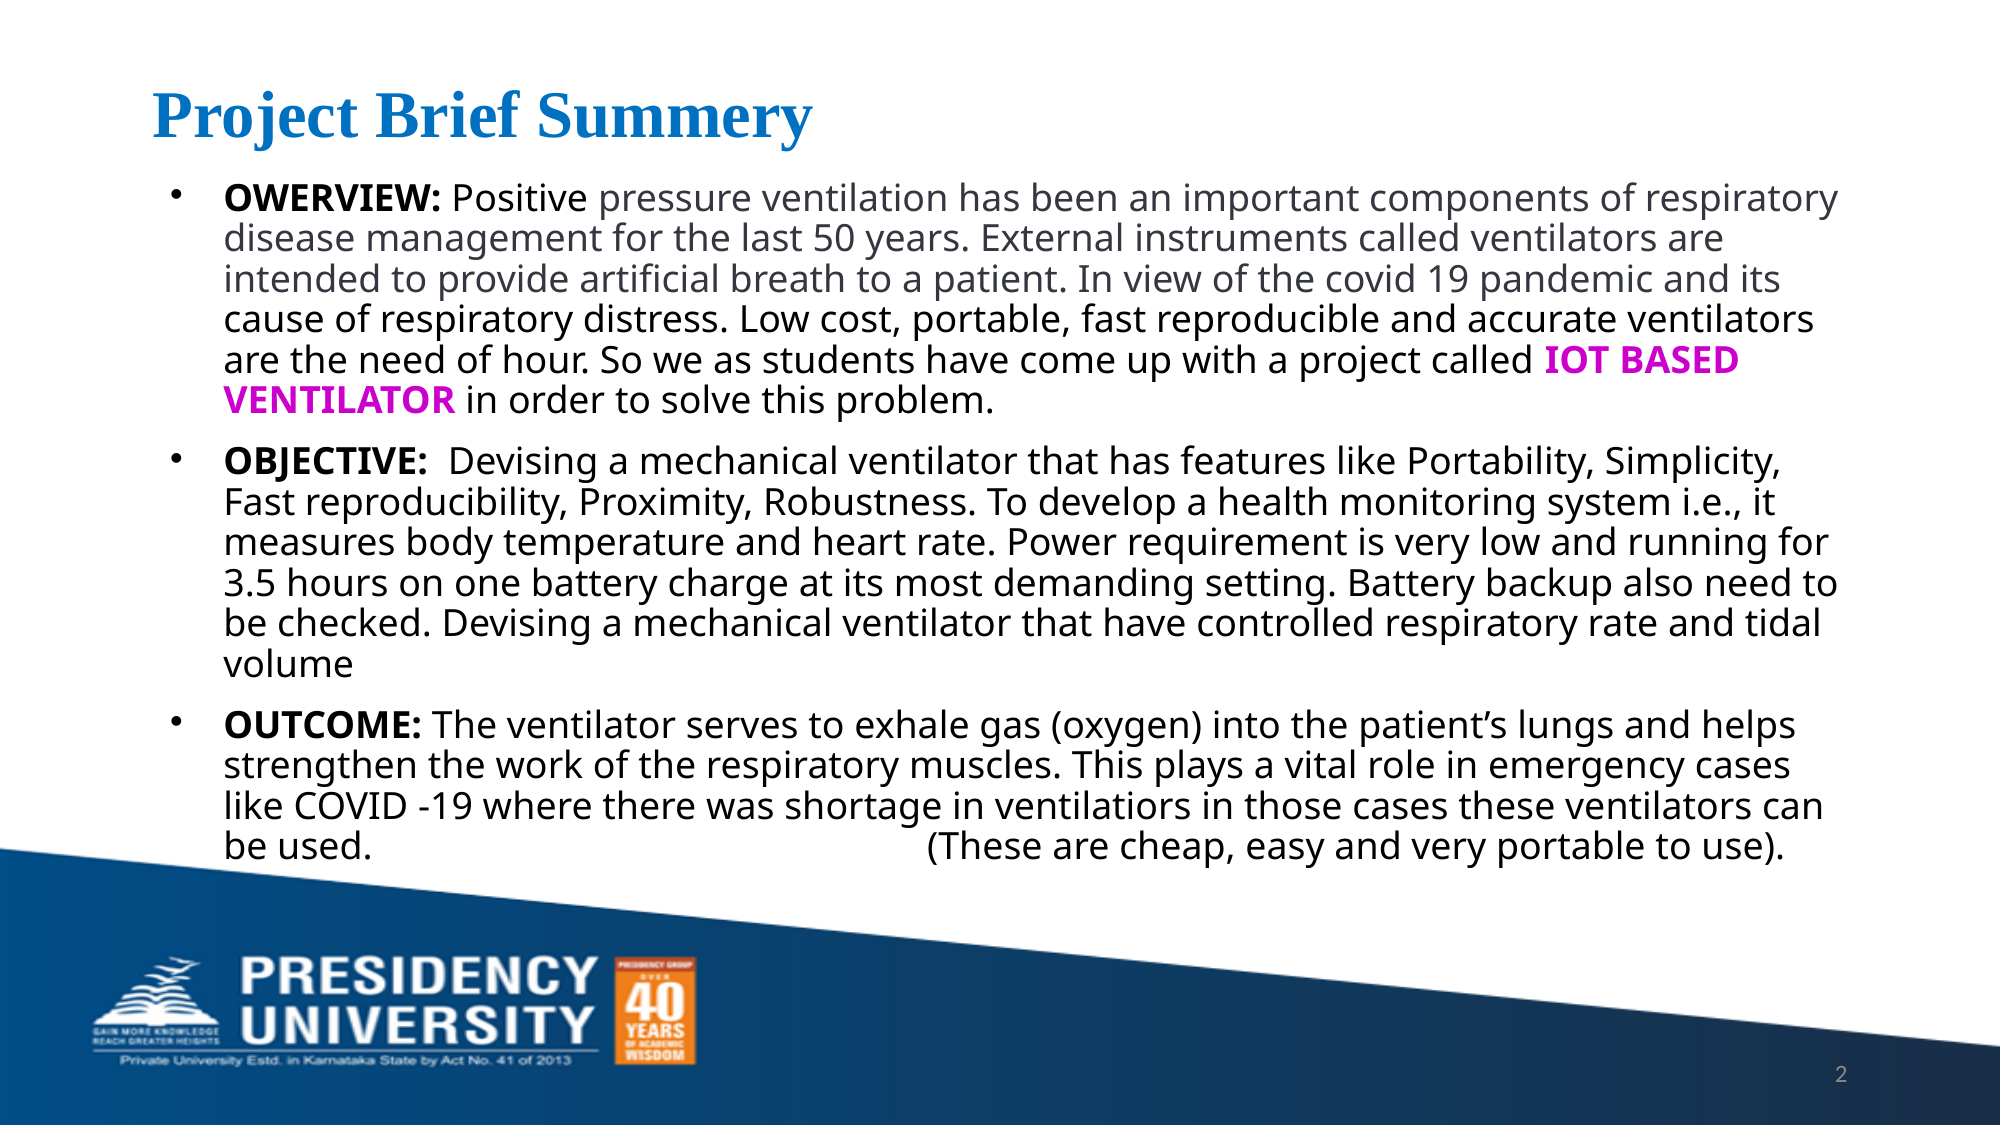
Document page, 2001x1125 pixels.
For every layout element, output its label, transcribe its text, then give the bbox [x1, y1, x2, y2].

title Project Brief Summery [137, 59, 1863, 171]
list OWERVIEW: Positive pressure ventilation has been an important components of respiratory disease management for the last 50 years. External instruments called ventilators are intended to provide artificial breath to a patient. In view of the covid 19 pandemic and its cause of respiratory distress. Low cost, portable, fast reproducible and accurate ventilators are the need of hour. So we as students have come up with a project called IOT BASED VENTILATOR in order to solve this problem. OBJECTIVE: Devising a mechanical ventilator that has features like Portability, Simplicity, Fast reproducibility, Proximity, Robustness. To develop a health monitoring system i.e., it measures body temperature and heart rate. Power requirement is very low and running for 3.5 hours on one battery charge at its most demanding setting. Battery backup also need to be checked. Devising a mechanical ventilator that have controlled respiratory rate and tidal volume OUTCOME: The ventilator serves to exhale gas (oxygen) into the patient’s lungs and helps strengthen the work of the respiratory muscles. This plays a vital role in emergency cases like COVID -19 where there was shortage in ventilatiors in those cases these ventilators can be used. (These are cheap, easy and very portable to use). [137, 171, 1863, 860]
slide_number 2 [1412, 1042, 1863, 1103]
picture [0, 845, 2000, 1125]
